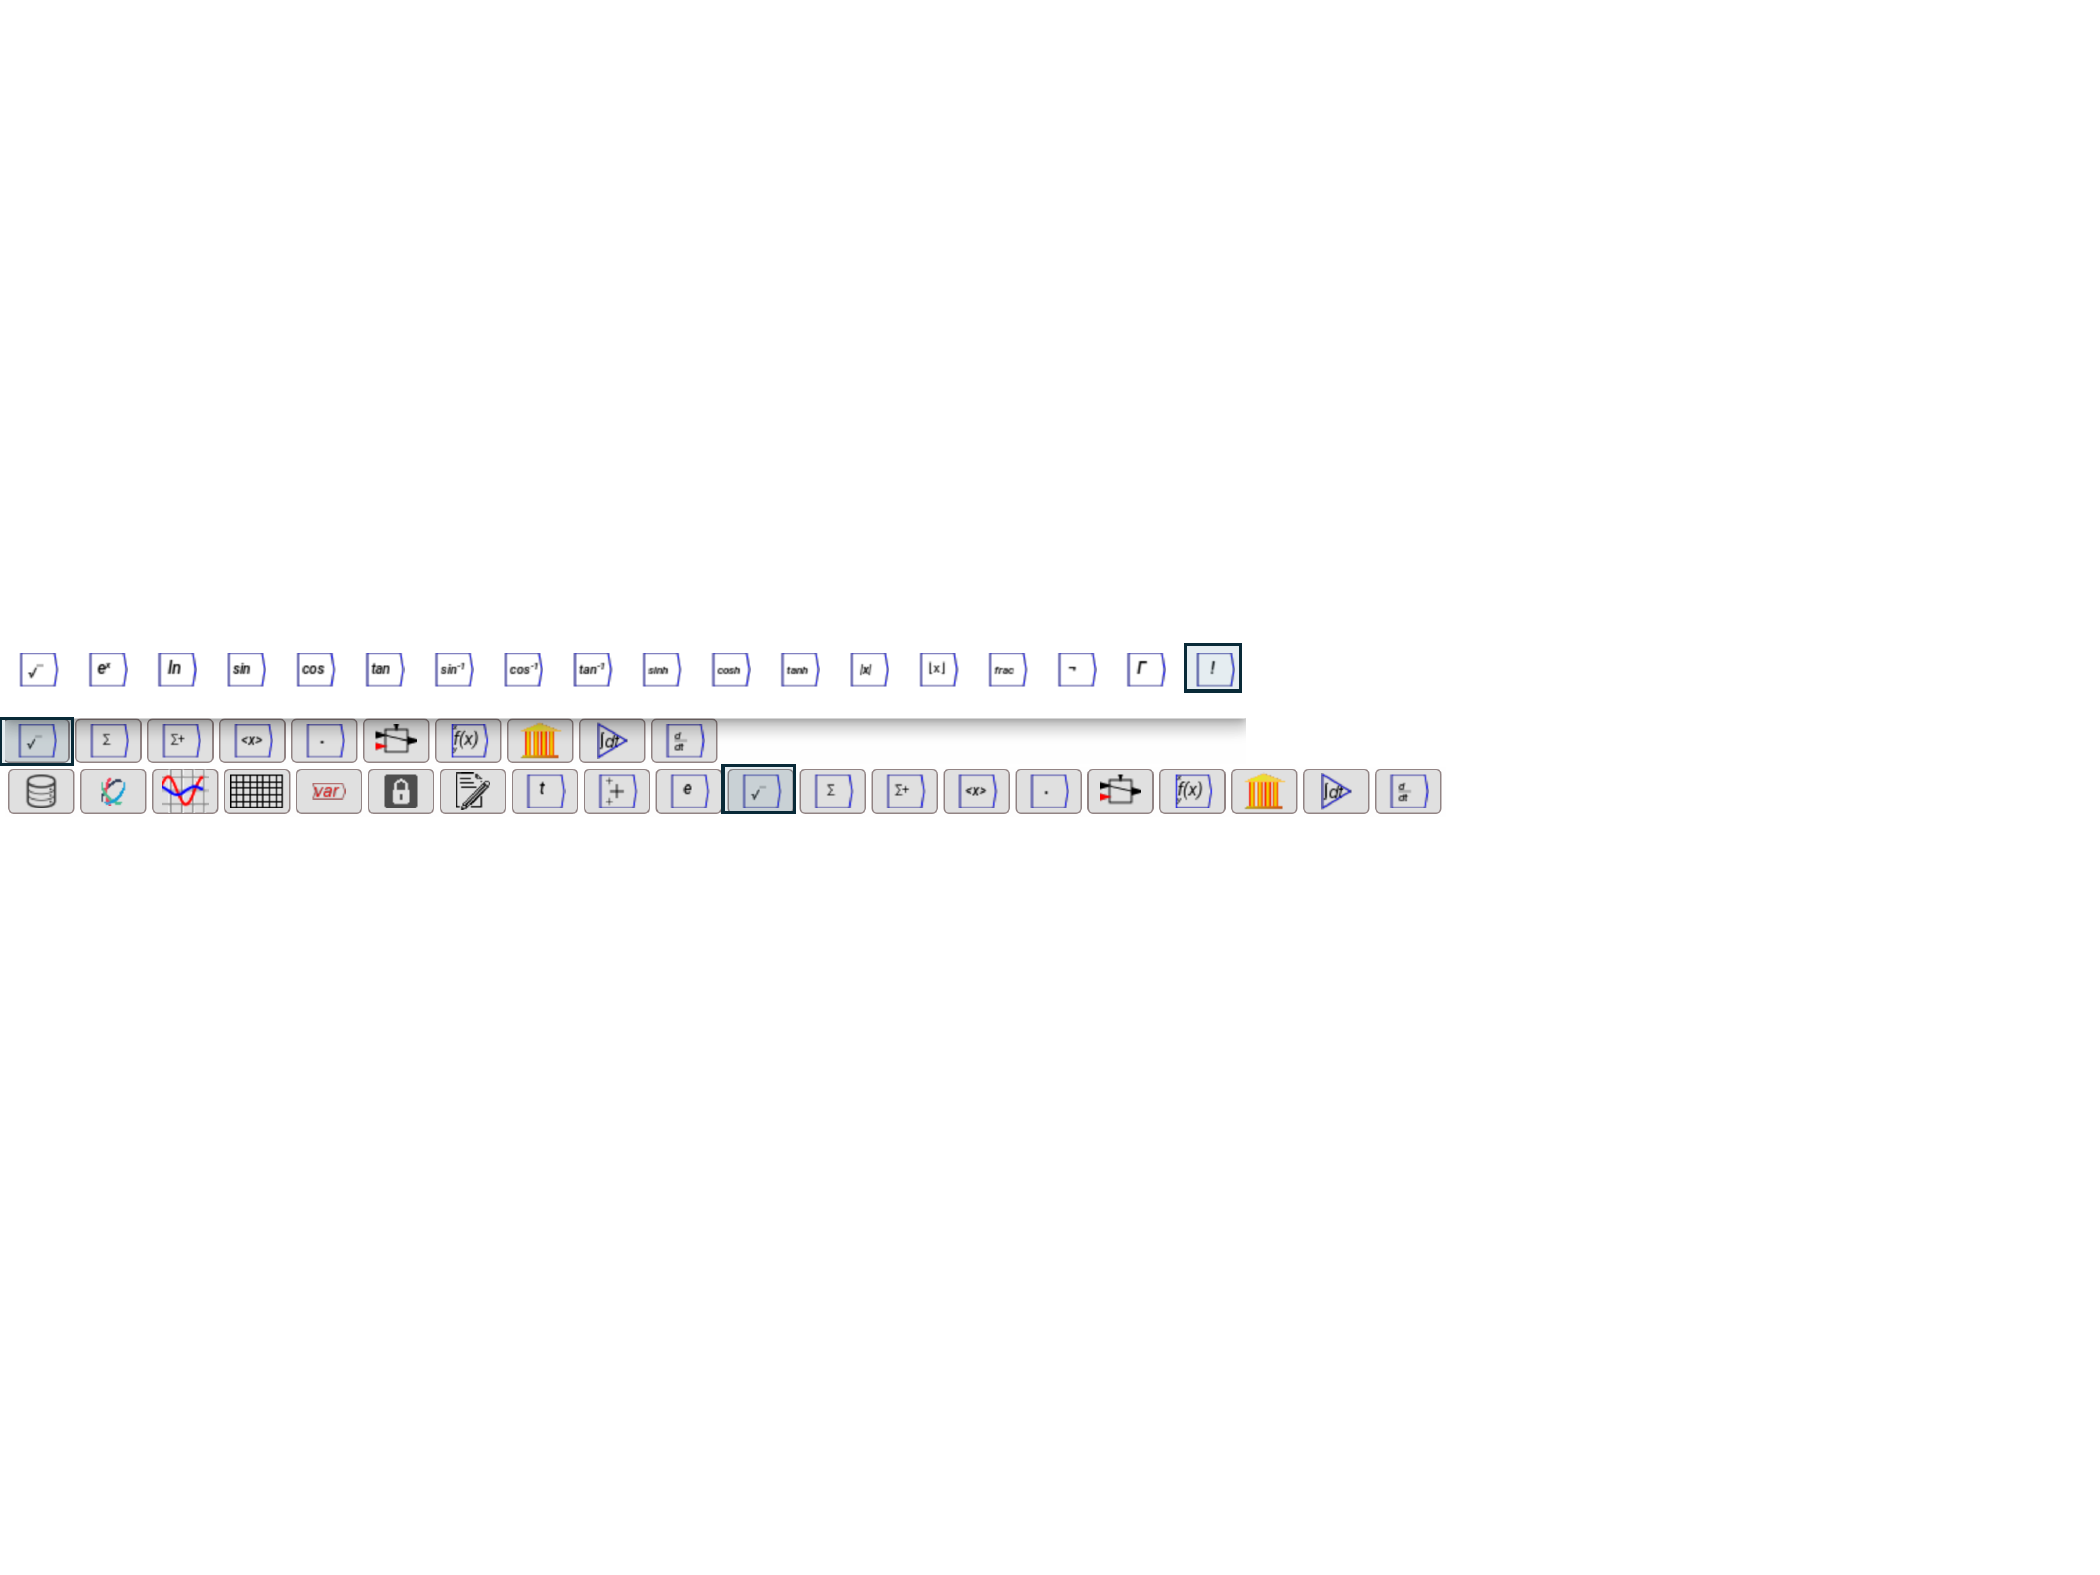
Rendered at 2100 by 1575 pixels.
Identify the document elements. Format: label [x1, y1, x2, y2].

text_box [0, 717, 74, 766]
picture [5, 631, 1246, 765]
picture [5, 767, 1447, 818]
